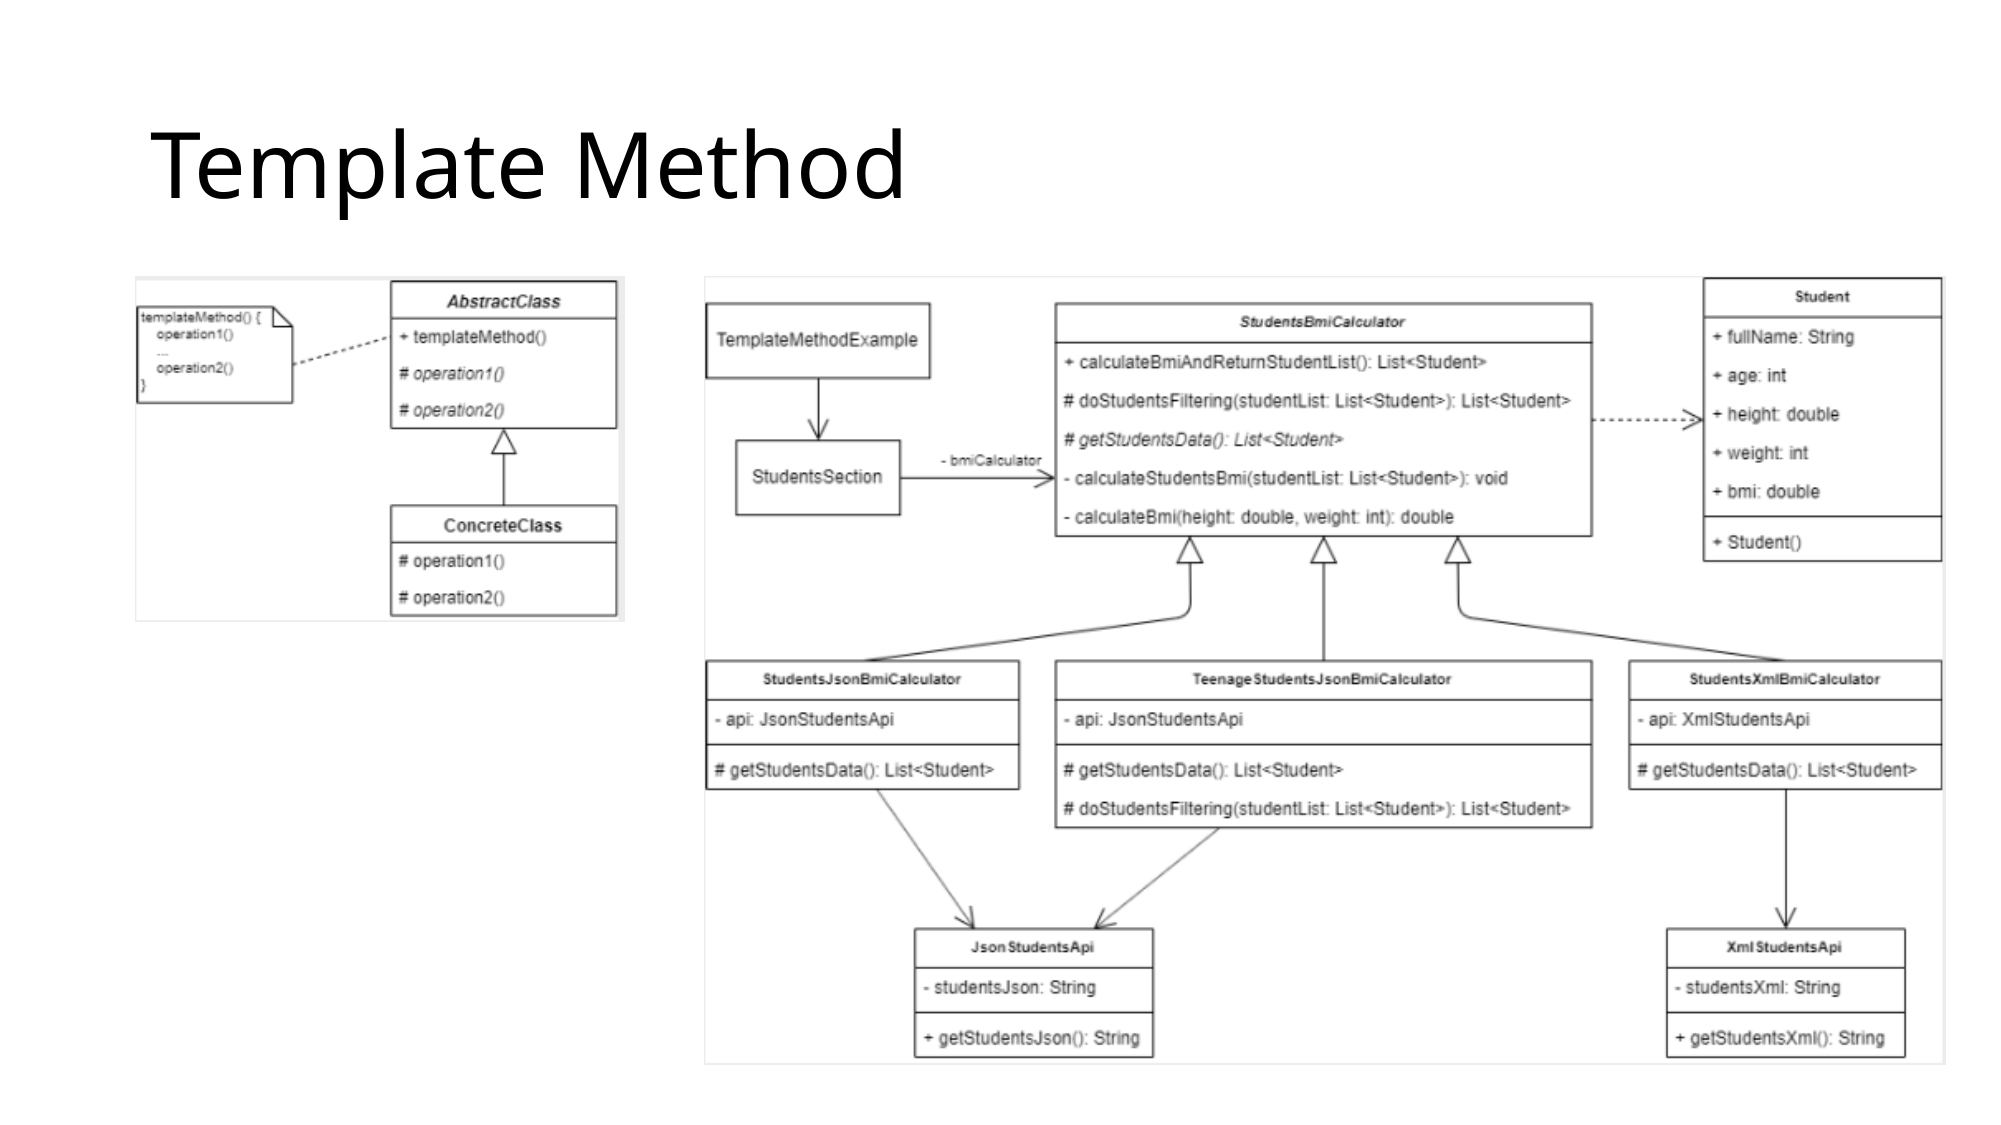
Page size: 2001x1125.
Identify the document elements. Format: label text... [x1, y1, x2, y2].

picture [135, 276, 625, 622]
title Template Method [135, 59, 1863, 278]
picture [704, 276, 1946, 1066]
